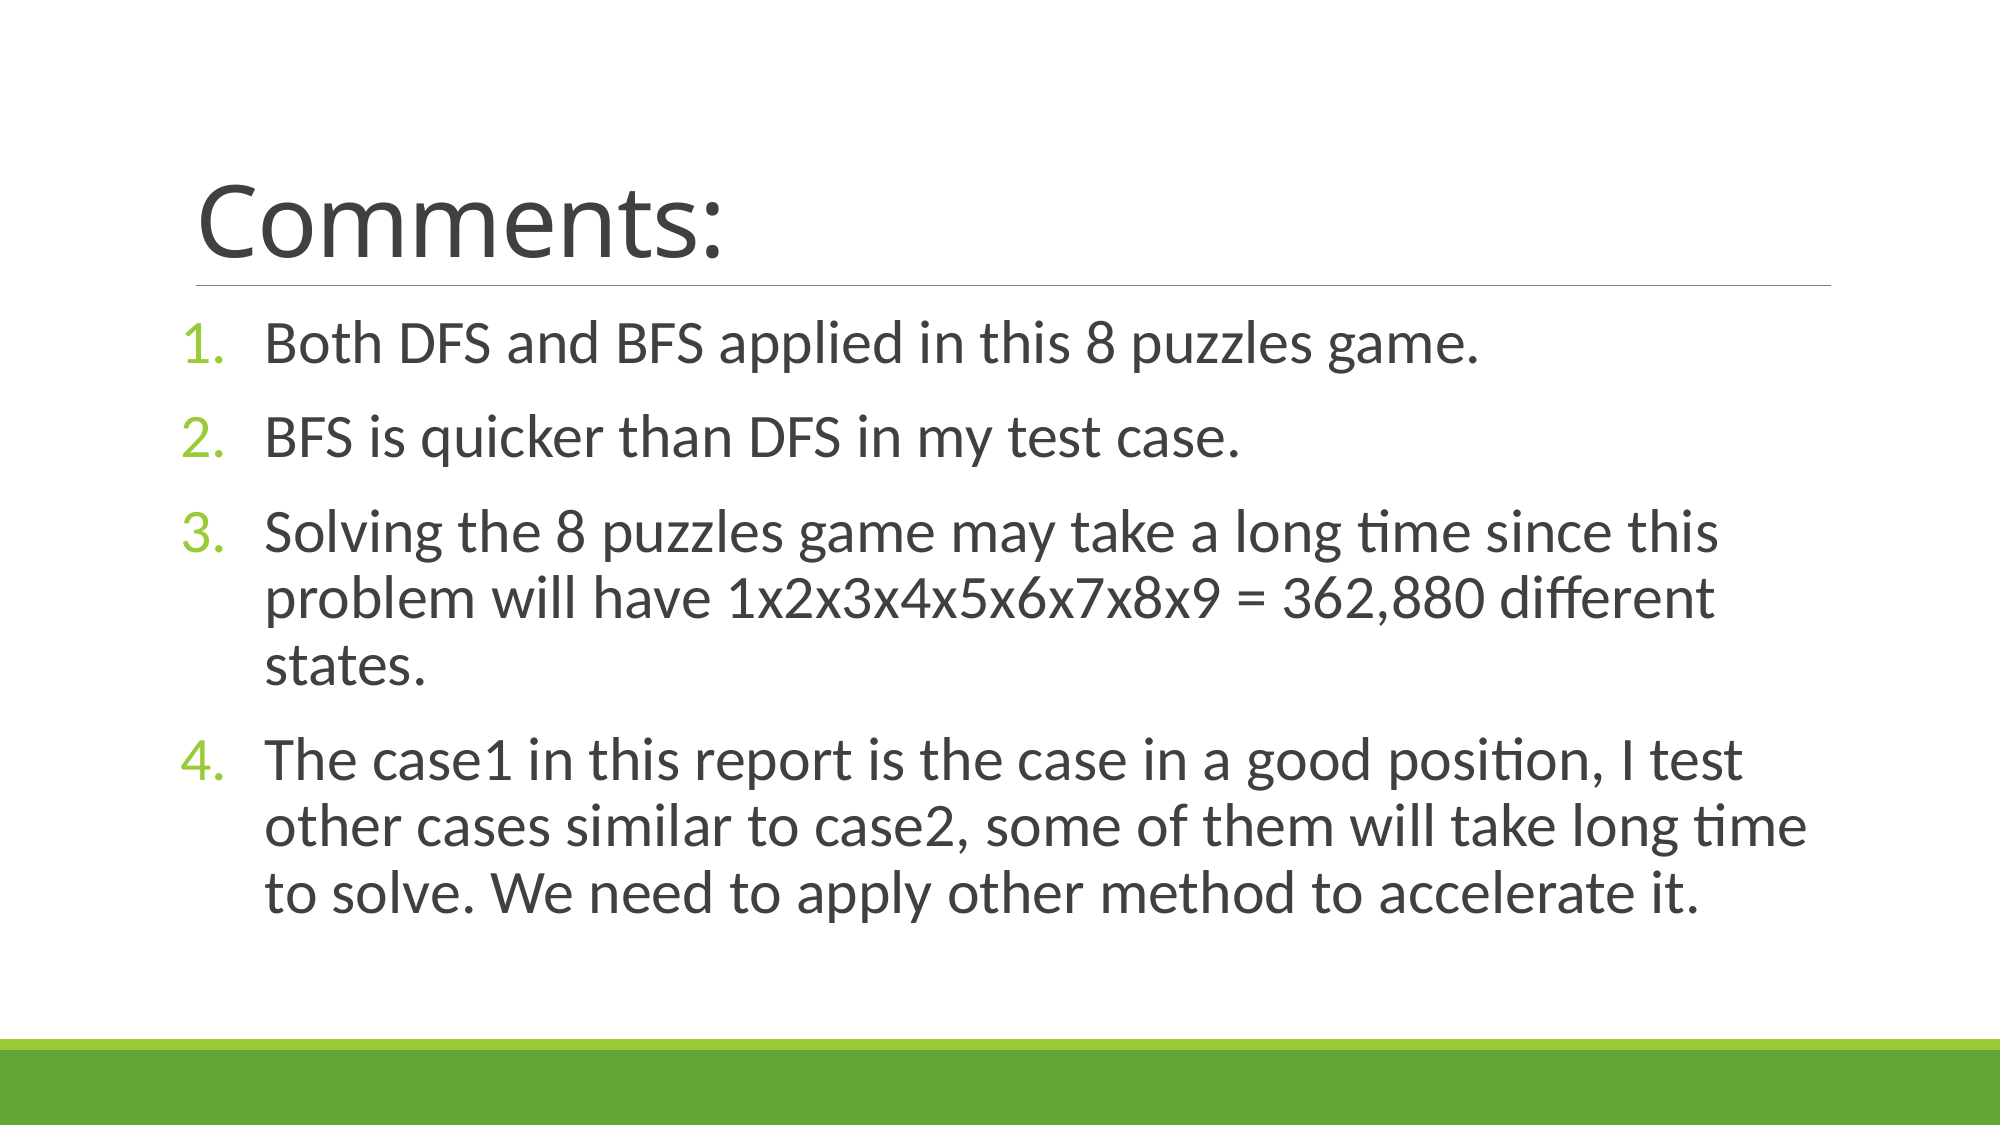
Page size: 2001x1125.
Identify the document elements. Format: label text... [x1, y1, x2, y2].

title Comments: [180, 47, 1830, 285]
list Both DFS and BFS applied in this 8 puzzles game. BFS is quicker than DFS in my test case. Solving the 8 puzzles game may take a long time since this problem will have 1x2x3x4x5x6x7x8x9 = 362,880 different states. The case1 in this report is the case in a good position, I test other cases similar to case2, some of them will take long time to solve. We need to apply other method to accelerate it. [180, 302, 1830, 963]
